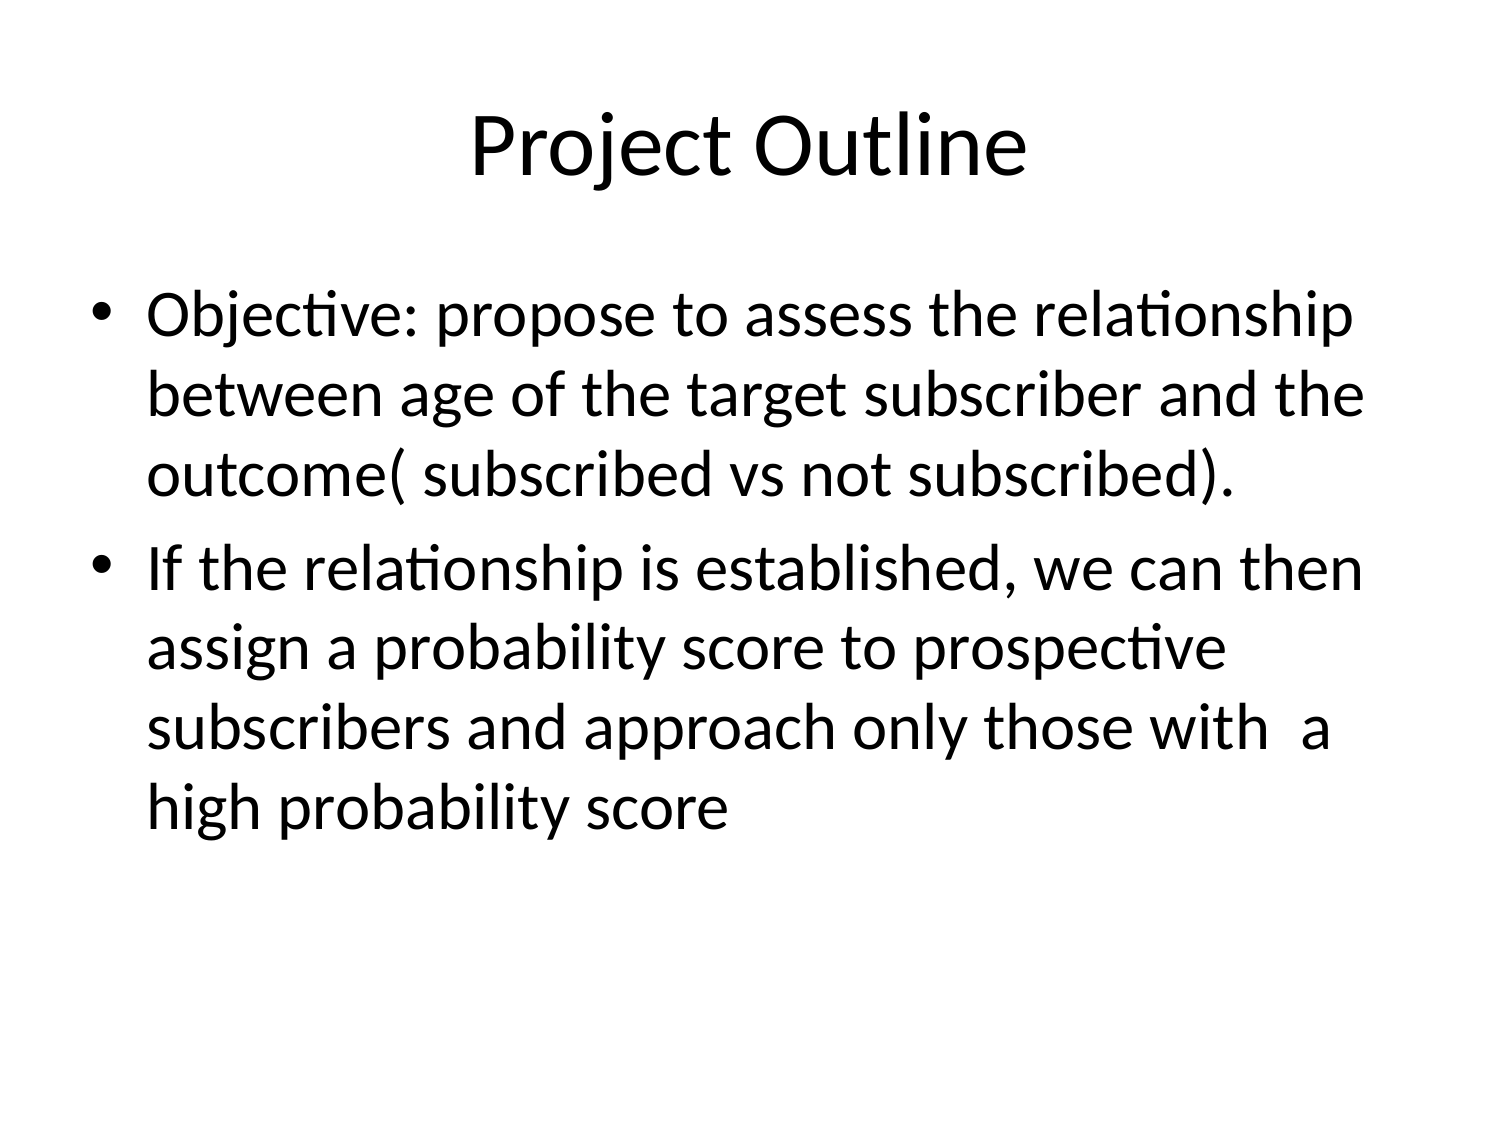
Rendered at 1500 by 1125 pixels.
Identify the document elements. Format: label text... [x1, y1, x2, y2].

list Objective: propose to assess the relationship between age of the target subscriber and the outcome( subscribed vs not subscribed). If the relationship is established, we can then assign a probability score to prospective subscribers and approach only those with a high probability score [75, 262, 1425, 1005]
title Project Outline [75, 45, 1425, 233]
